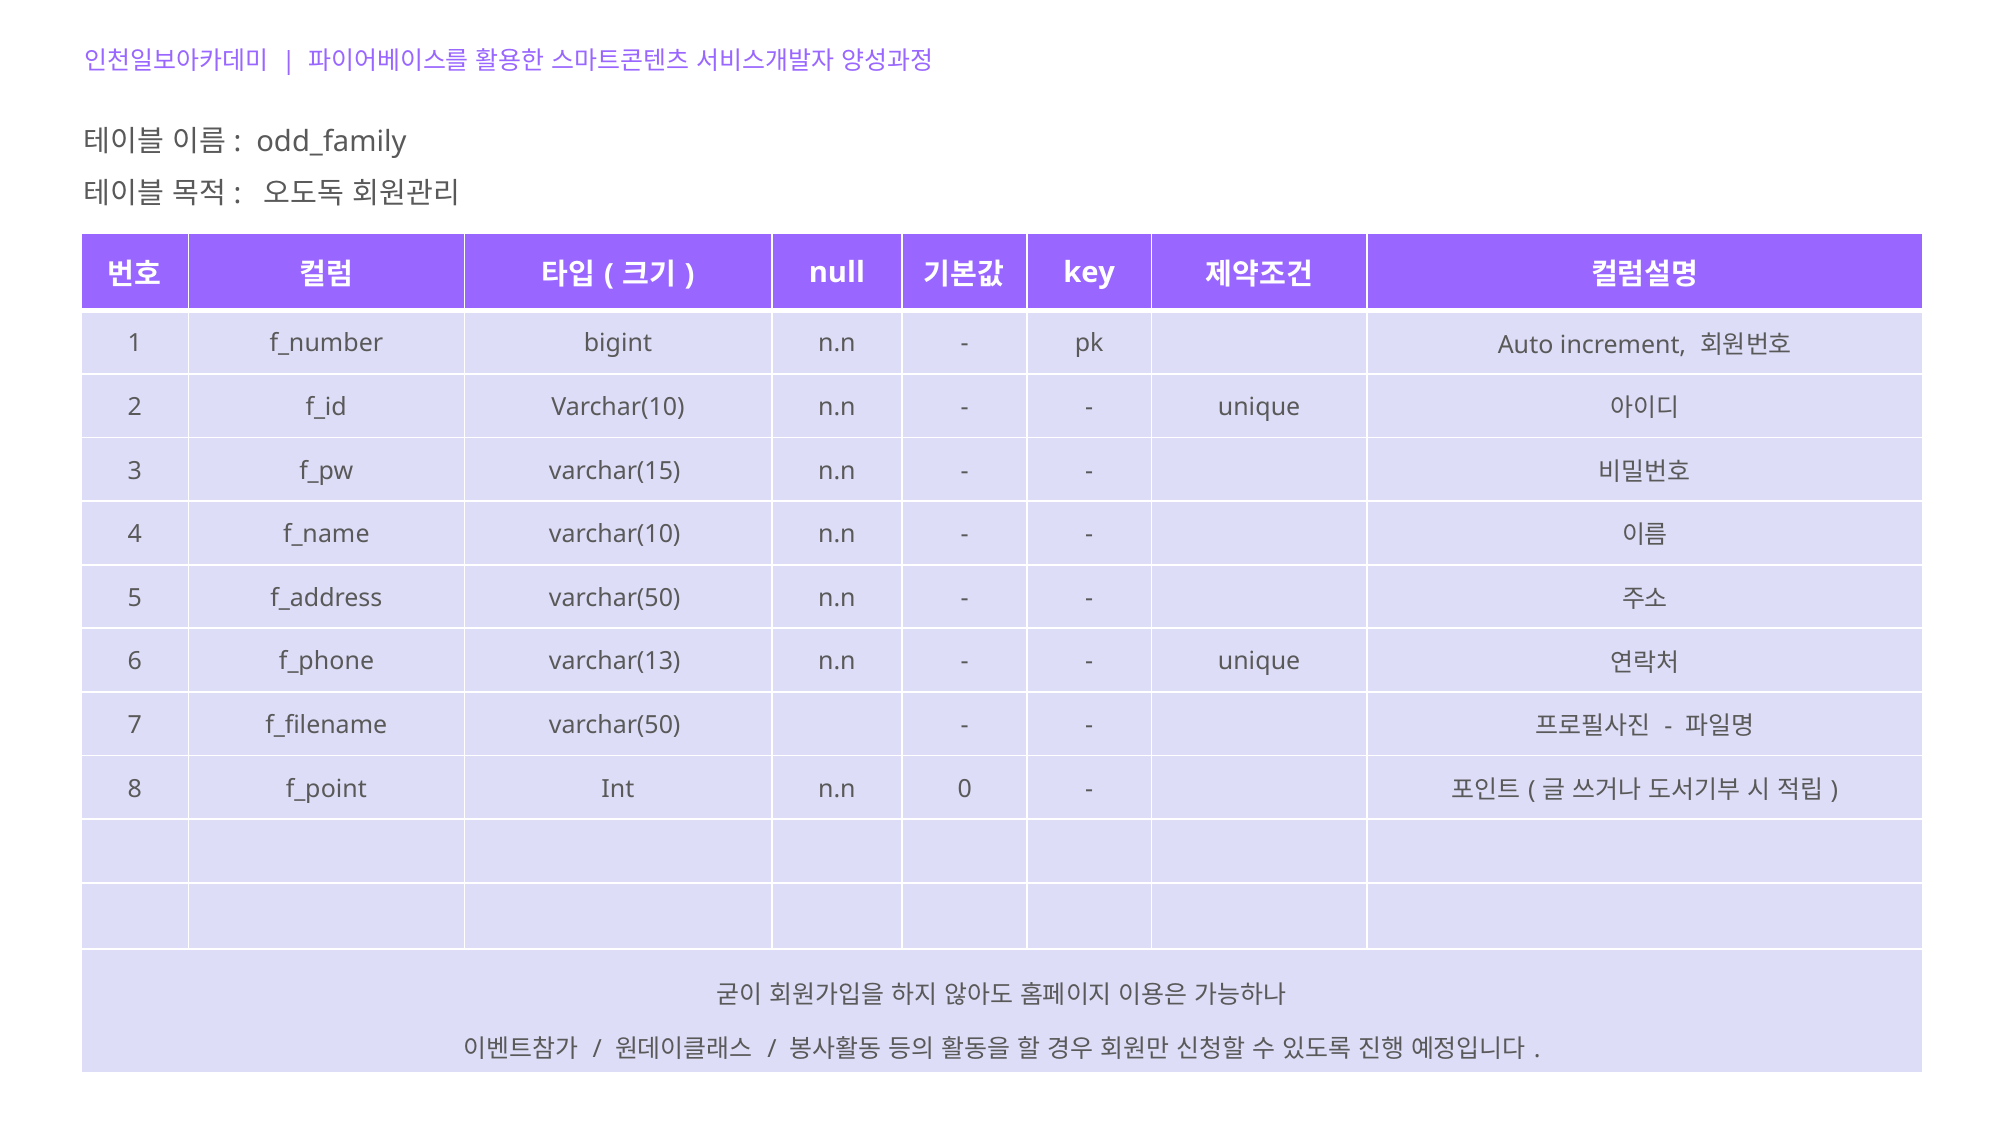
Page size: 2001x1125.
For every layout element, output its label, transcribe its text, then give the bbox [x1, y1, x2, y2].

table_cell - [1028, 693, 1151, 755]
table_cell n.n [773, 502, 901, 564]
table_cell [1152, 502, 1366, 564]
table_header key [1028, 234, 1151, 308]
table_cell - [903, 693, 1026, 755]
table_cell f_number [189, 313, 464, 373]
table_cell 굳이 회원가입을 하지 않아도 홈페이지 이용은 가능하나 이벤트참가 / 원데이클래스 / 봉사활동 등의 활동을 할 경우 회원만 신청할 수 있도록 진행 예정입니다. [82, 950, 1922, 1072]
table_cell - [903, 566, 1026, 627]
table_cell Auto increment, 회원번호 [1368, 313, 1922, 373]
table_cell 1 [82, 313, 188, 373]
table_cell [1152, 438, 1366, 500]
table_cell unique [1152, 629, 1366, 691]
table_cell varchar(10) [465, 502, 771, 564]
table_cell f_pw [189, 438, 464, 500]
table_cell 아이디 [1368, 375, 1922, 437]
table_cell Varchar(10) [465, 375, 771, 437]
table_cell [465, 820, 771, 882]
text_box 인천일보아카데미 | 파이어베이스를 활용한 스마트콘텐츠 서비스개발자 양성과정 [70, 22, 1811, 83]
table_cell n.n [773, 756, 901, 818]
table_cell 5 [82, 566, 188, 627]
table_cell f_name [189, 502, 464, 564]
table_cell [1368, 820, 1922, 882]
table_cell 7 [82, 693, 188, 755]
table_cell 이름 [1368, 502, 1922, 564]
table_cell n.n [773, 375, 901, 437]
table_cell [1152, 884, 1366, 948]
table_cell pk [1028, 313, 1151, 373]
table_cell f_phone [189, 629, 464, 691]
table_cell - [1028, 502, 1151, 564]
table_cell [189, 820, 464, 882]
table_cell [903, 820, 1026, 882]
table_cell unique [1152, 375, 1366, 437]
table_header 타입(크기) [465, 234, 771, 308]
table_cell - [903, 438, 1026, 500]
table_cell n.n [773, 566, 901, 627]
table_cell bigint [465, 313, 771, 373]
table_cell [773, 693, 901, 755]
text_box 테이블 이름: odd_family 테이블 목적: 오도독 회원관리 [68, 97, 1810, 217]
table_cell 4 [82, 502, 188, 564]
table_cell - [903, 313, 1026, 373]
table_cell [465, 884, 771, 948]
table_cell n.n [773, 313, 901, 373]
table_cell - [1028, 566, 1151, 627]
table_cell varchar(50) [465, 566, 771, 627]
table_cell - [1028, 756, 1151, 818]
table_cell 비밀번호 [1368, 438, 1922, 500]
table_header 제약조건 [1152, 234, 1366, 308]
table_header null [773, 234, 901, 308]
table_cell varchar(50) [465, 693, 771, 755]
table_cell [773, 884, 901, 948]
table_cell 3 [82, 438, 188, 500]
table_cell varchar(13) [465, 629, 771, 691]
table_header 기본값 [903, 234, 1026, 308]
table_cell f_address [189, 566, 464, 627]
table_cell [189, 884, 464, 948]
table_cell f_filename [189, 693, 464, 755]
table_cell [1152, 820, 1366, 882]
table_cell [773, 820, 901, 882]
table_cell [1152, 756, 1366, 818]
table_cell f_id [189, 375, 464, 437]
table_cell - [1028, 438, 1151, 500]
table_cell varchar(15) [465, 438, 771, 500]
table_cell - [1028, 375, 1151, 437]
table_cell [1152, 566, 1366, 627]
table_cell [1368, 884, 1922, 948]
table_cell [1152, 313, 1366, 373]
table_cell n.n [773, 629, 901, 691]
table_cell 0 [903, 756, 1026, 818]
table_header 번호 [82, 234, 188, 308]
table_cell [1152, 693, 1366, 755]
table_cell [1028, 820, 1151, 882]
table_cell 주소 [1368, 566, 1922, 627]
table_cell n.n [773, 438, 901, 500]
table_cell - [903, 375, 1026, 437]
table_cell 2 [82, 375, 188, 437]
table_header 컬럼 [189, 234, 464, 308]
table_cell 6 [82, 629, 188, 691]
table_cell 프로필사진 - 파일명 [1368, 693, 1922, 755]
table_cell 포인트(글 쓰거나 도서기부 시 적립) [1368, 756, 1922, 818]
table_cell [903, 884, 1026, 948]
table_header 컬럼설명 [1368, 234, 1922, 308]
table_cell 8 [82, 756, 188, 818]
table_cell [82, 884, 188, 948]
table_cell - [903, 502, 1026, 564]
table_cell Int [465, 756, 771, 818]
table_cell - [903, 629, 1026, 691]
table_cell - [1028, 629, 1151, 691]
table_cell f_point [189, 756, 464, 818]
table_cell [82, 820, 188, 882]
table_cell 연락처 [1368, 629, 1922, 691]
table_cell [1028, 884, 1151, 948]
